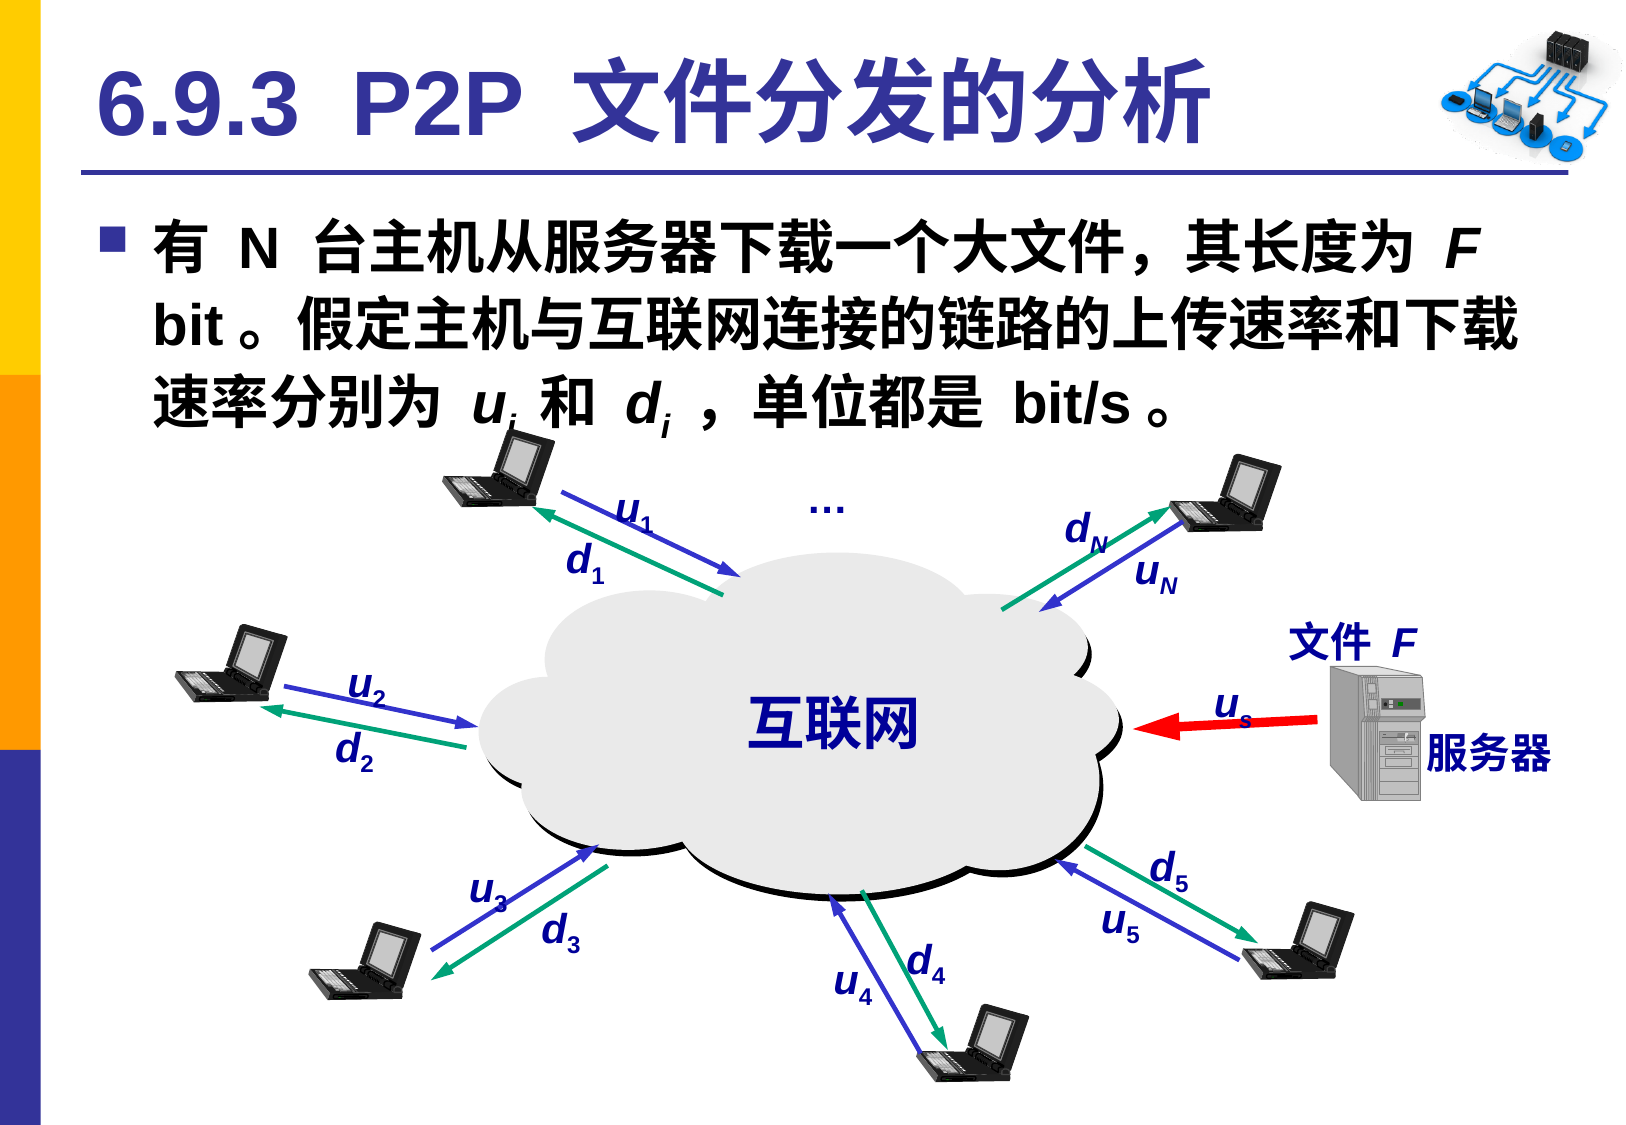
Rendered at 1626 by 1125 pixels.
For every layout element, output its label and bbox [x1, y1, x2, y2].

text_box [174, 429, 1564, 1083]
picture [1438, 30, 1624, 165]
title [81, 30, 1569, 161]
list [81, 196, 1569, 1006]
